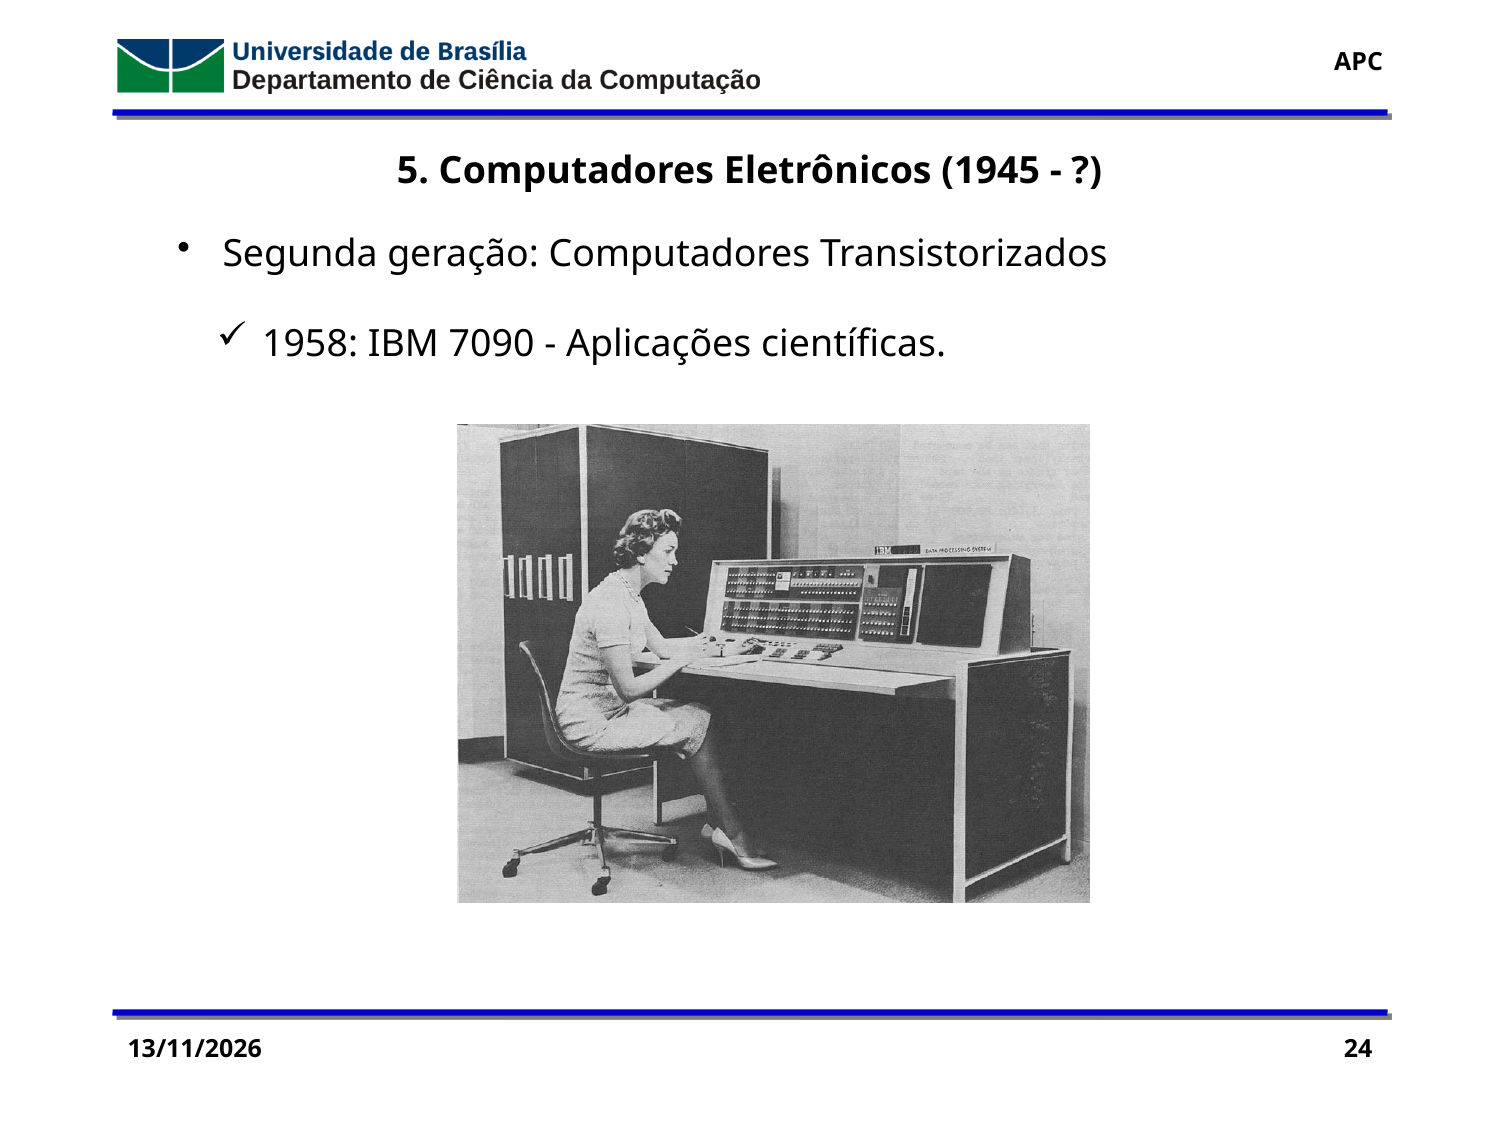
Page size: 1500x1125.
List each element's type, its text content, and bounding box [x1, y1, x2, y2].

text_box Segunda geração: Computadores Transistorizados 1958: IBM 7090 - Aplicações científicas. [162, 221, 1348, 371]
picture [117, 39, 760, 94]
slide_number 24 [1074, 1024, 1388, 1101]
picture [456, 424, 1091, 903]
text_box 5. Computadores Eletrônicos (1945 - ?) [112, 138, 1388, 198]
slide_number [112, 1024, 426, 1101]
